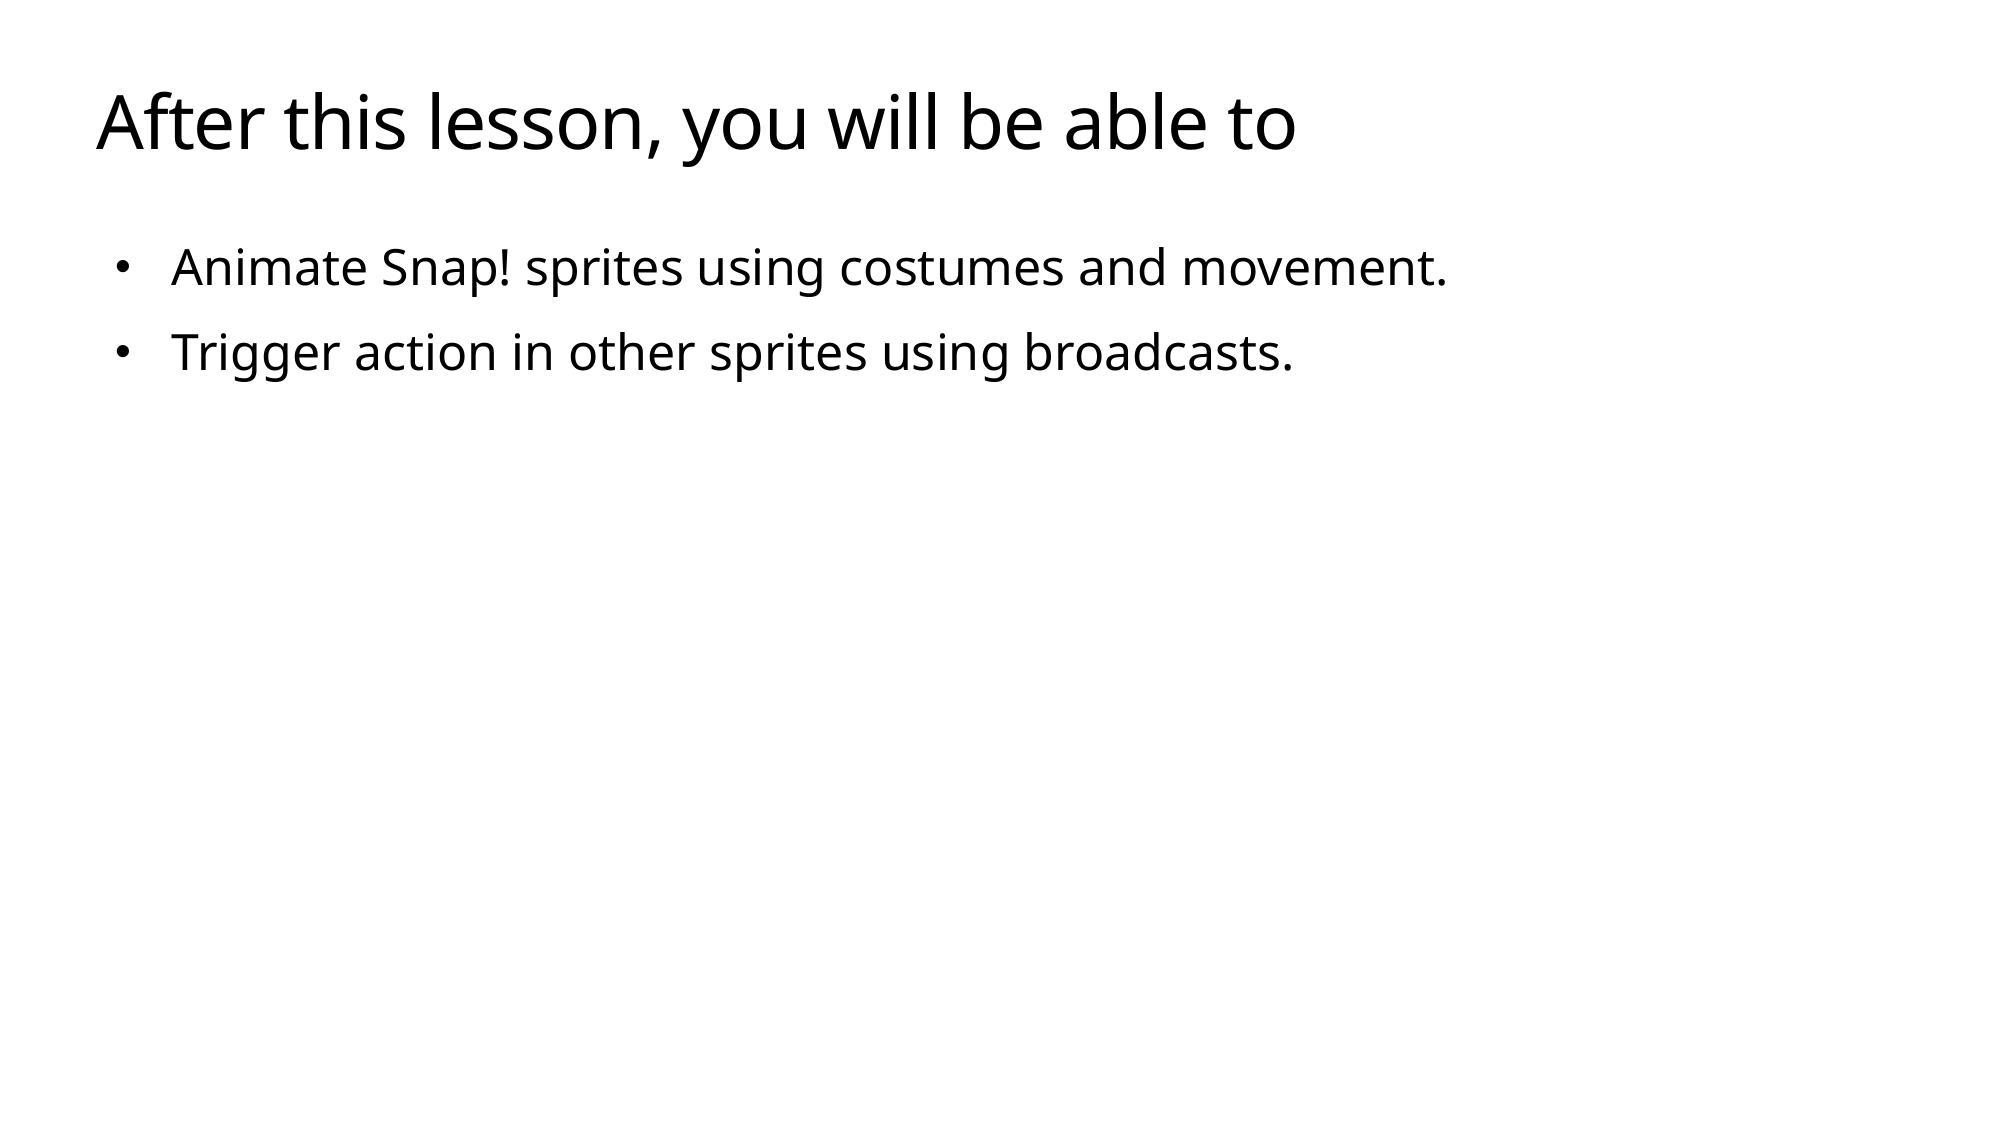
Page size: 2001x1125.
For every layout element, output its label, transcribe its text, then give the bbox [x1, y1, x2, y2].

title After this lesson, you will be able to [96, 75, 1904, 166]
text_box Animate Snap! sprites using costumes and movement. Trigger action in other sprites using broadcasts. [96, 235, 1905, 381]
